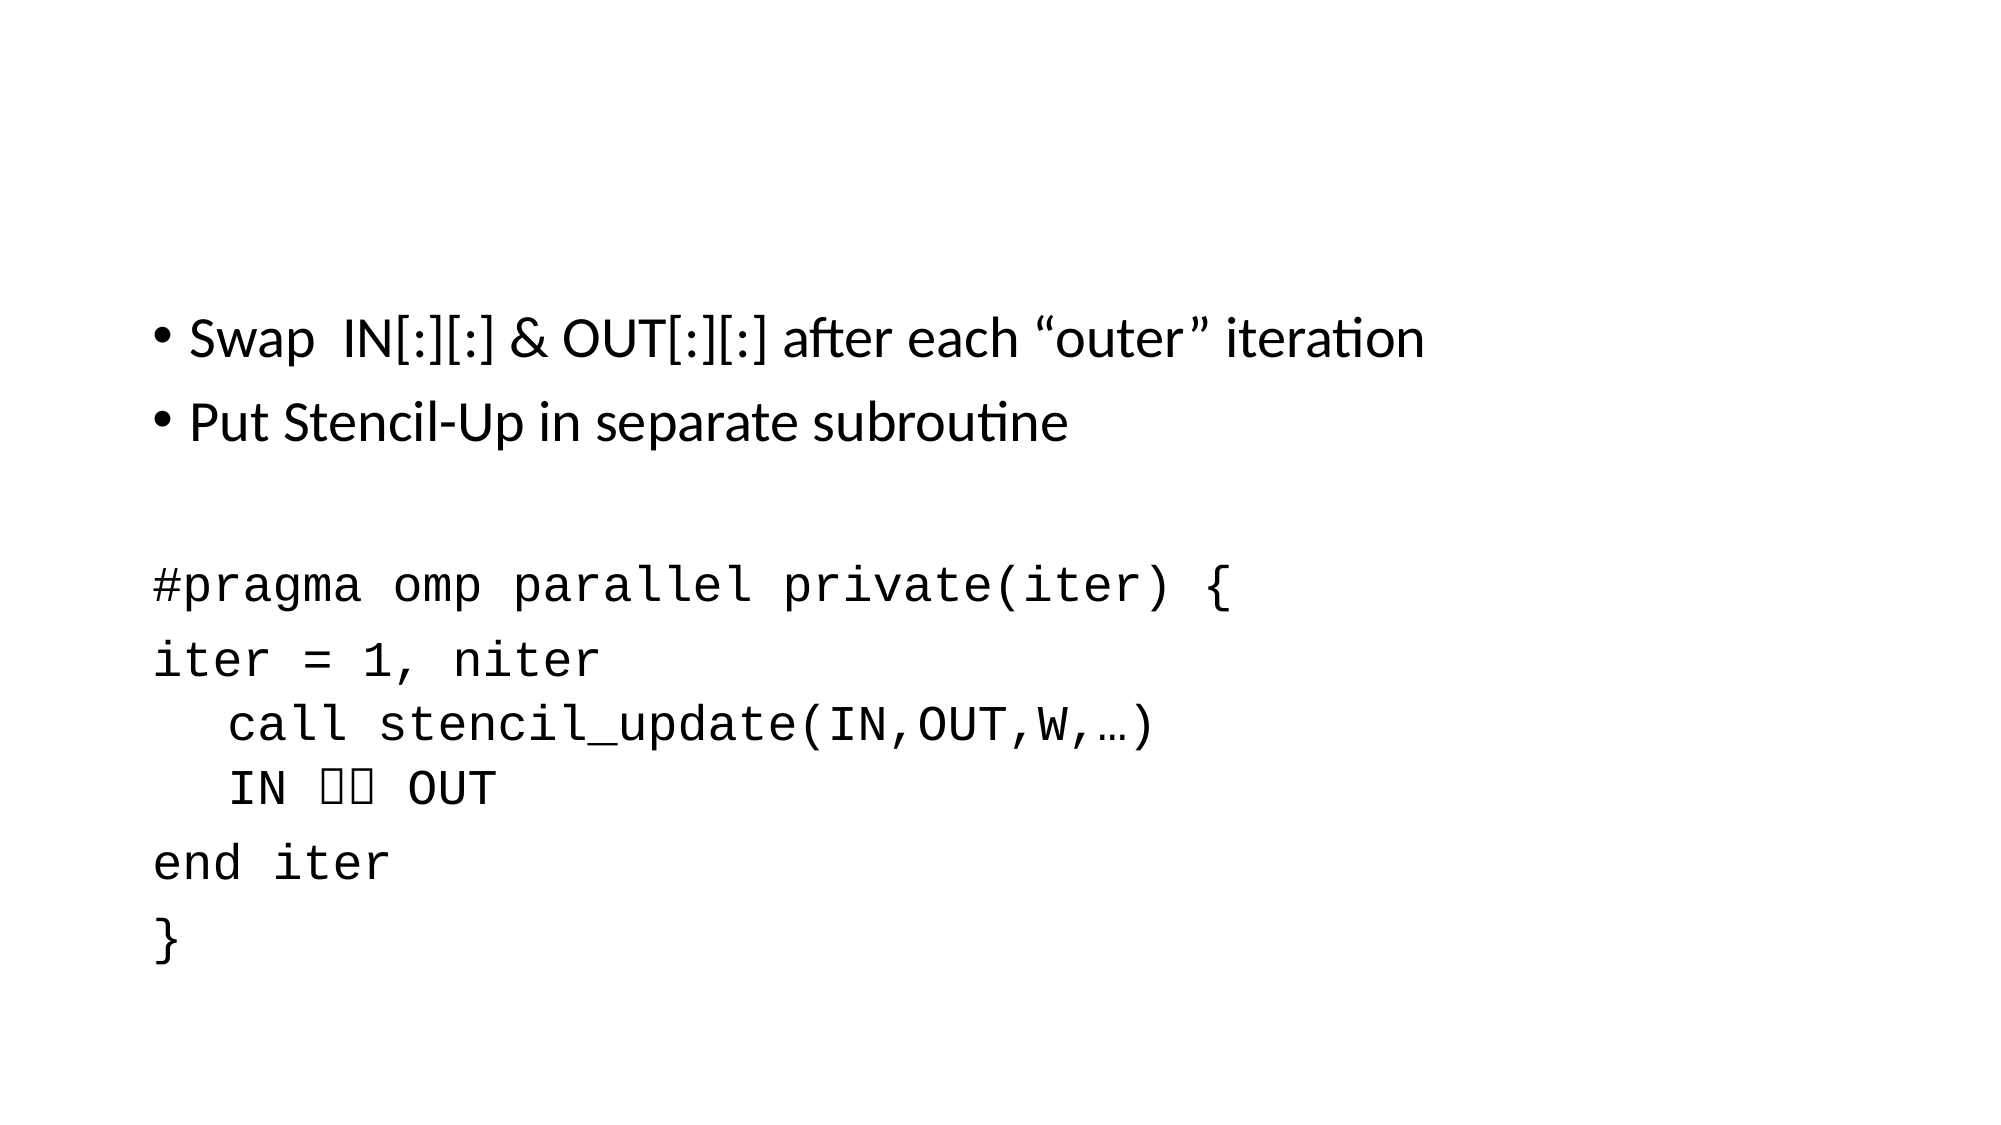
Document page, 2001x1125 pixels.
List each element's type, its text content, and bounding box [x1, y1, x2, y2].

list Swap IN[:][:] & OUT[:][:] after each “outer” iteration Put Stencil-Up in separate subroutine #pragma omp parallel private(iter) { iter = 1, niter call stencil_update(IN,OUT,W,…) IN  OUT end iter } [137, 299, 1863, 1014]
